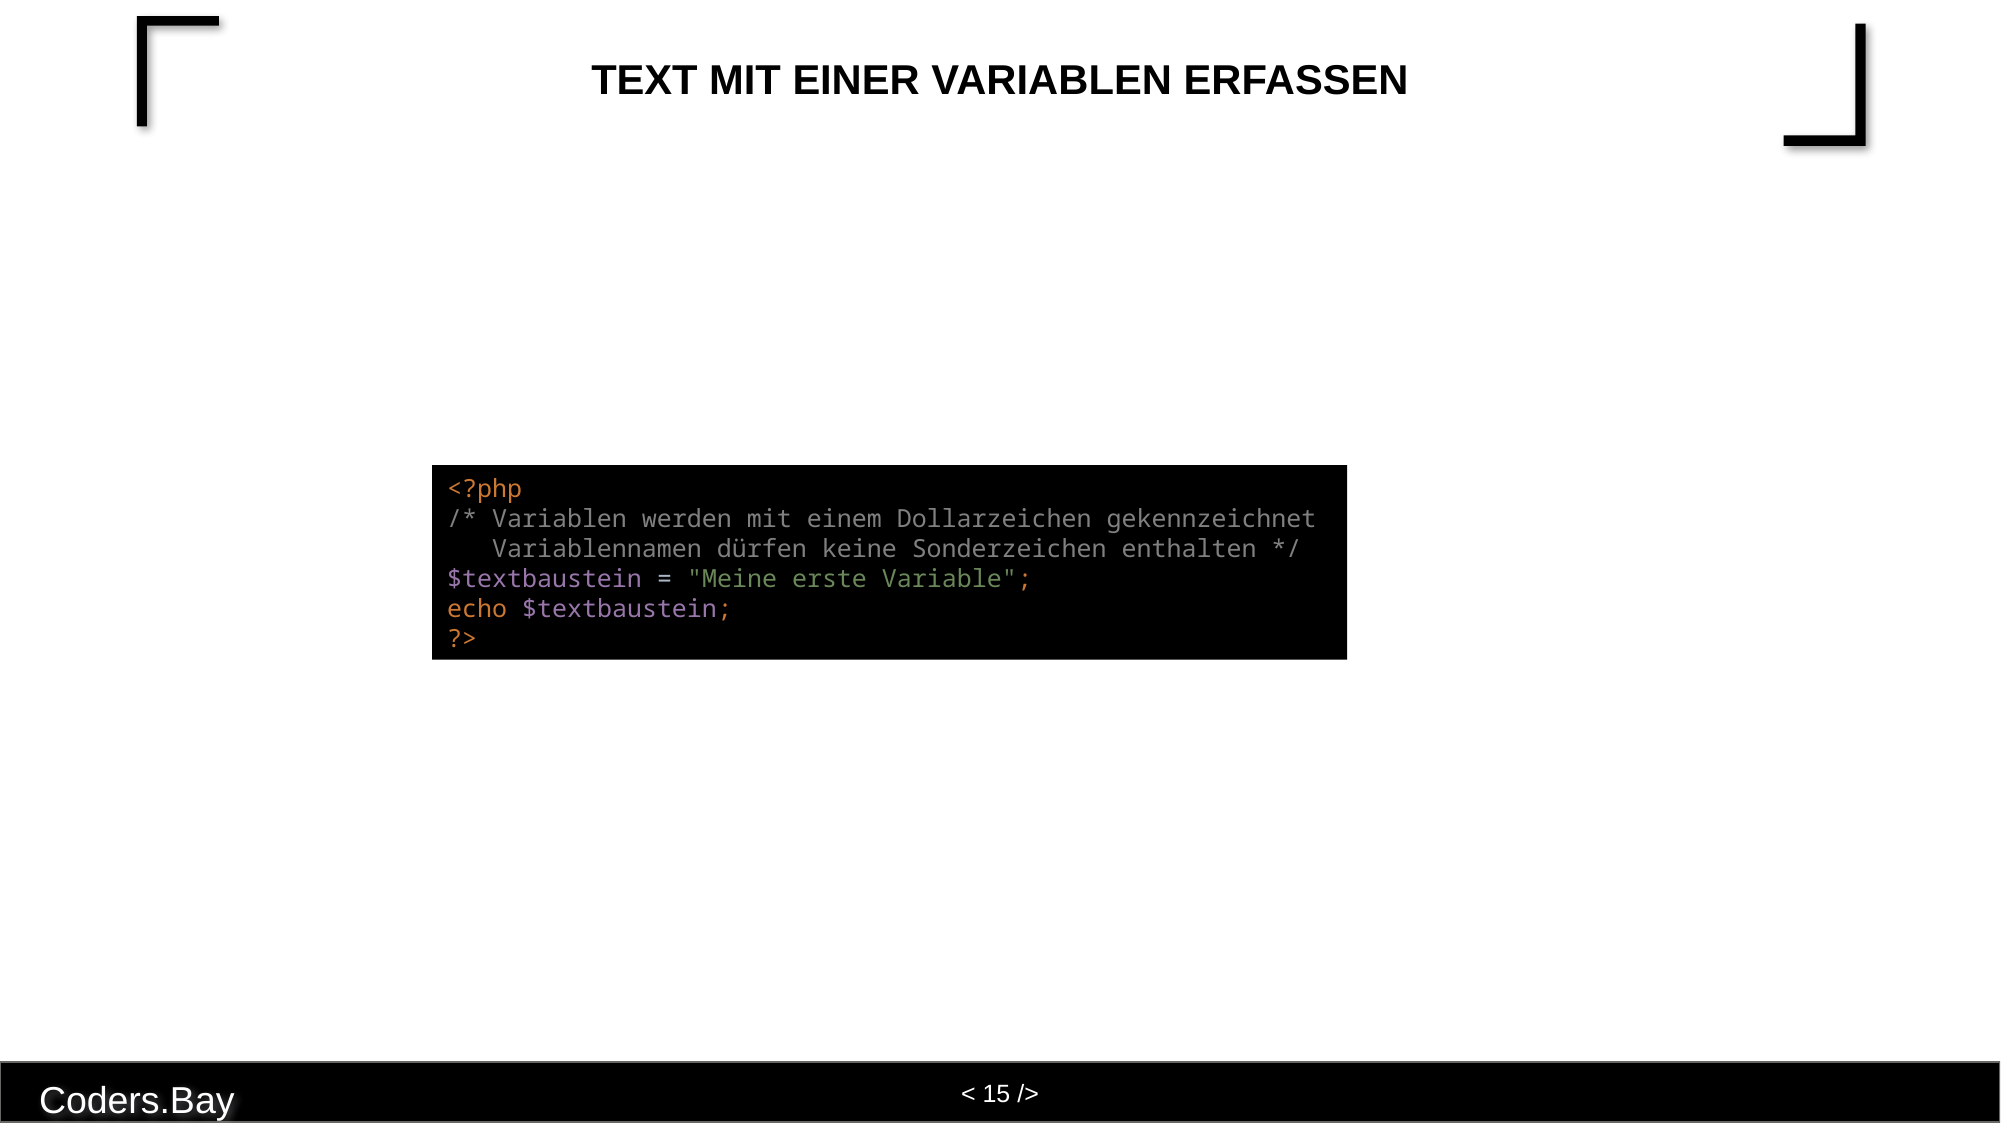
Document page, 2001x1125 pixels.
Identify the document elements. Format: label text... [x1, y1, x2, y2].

title Text mit einer Variablen erfassen [155, 36, 1845, 127]
text_box <?php /* Variablen werden mit einem Dollarzeichen gekennzeichnet Variablennamen dürfen keine Sonderzeichen enthalten */ $textbaustein = "Meine erste Variable"; echo $textbaustein; ?> [432, 465, 1348, 660]
